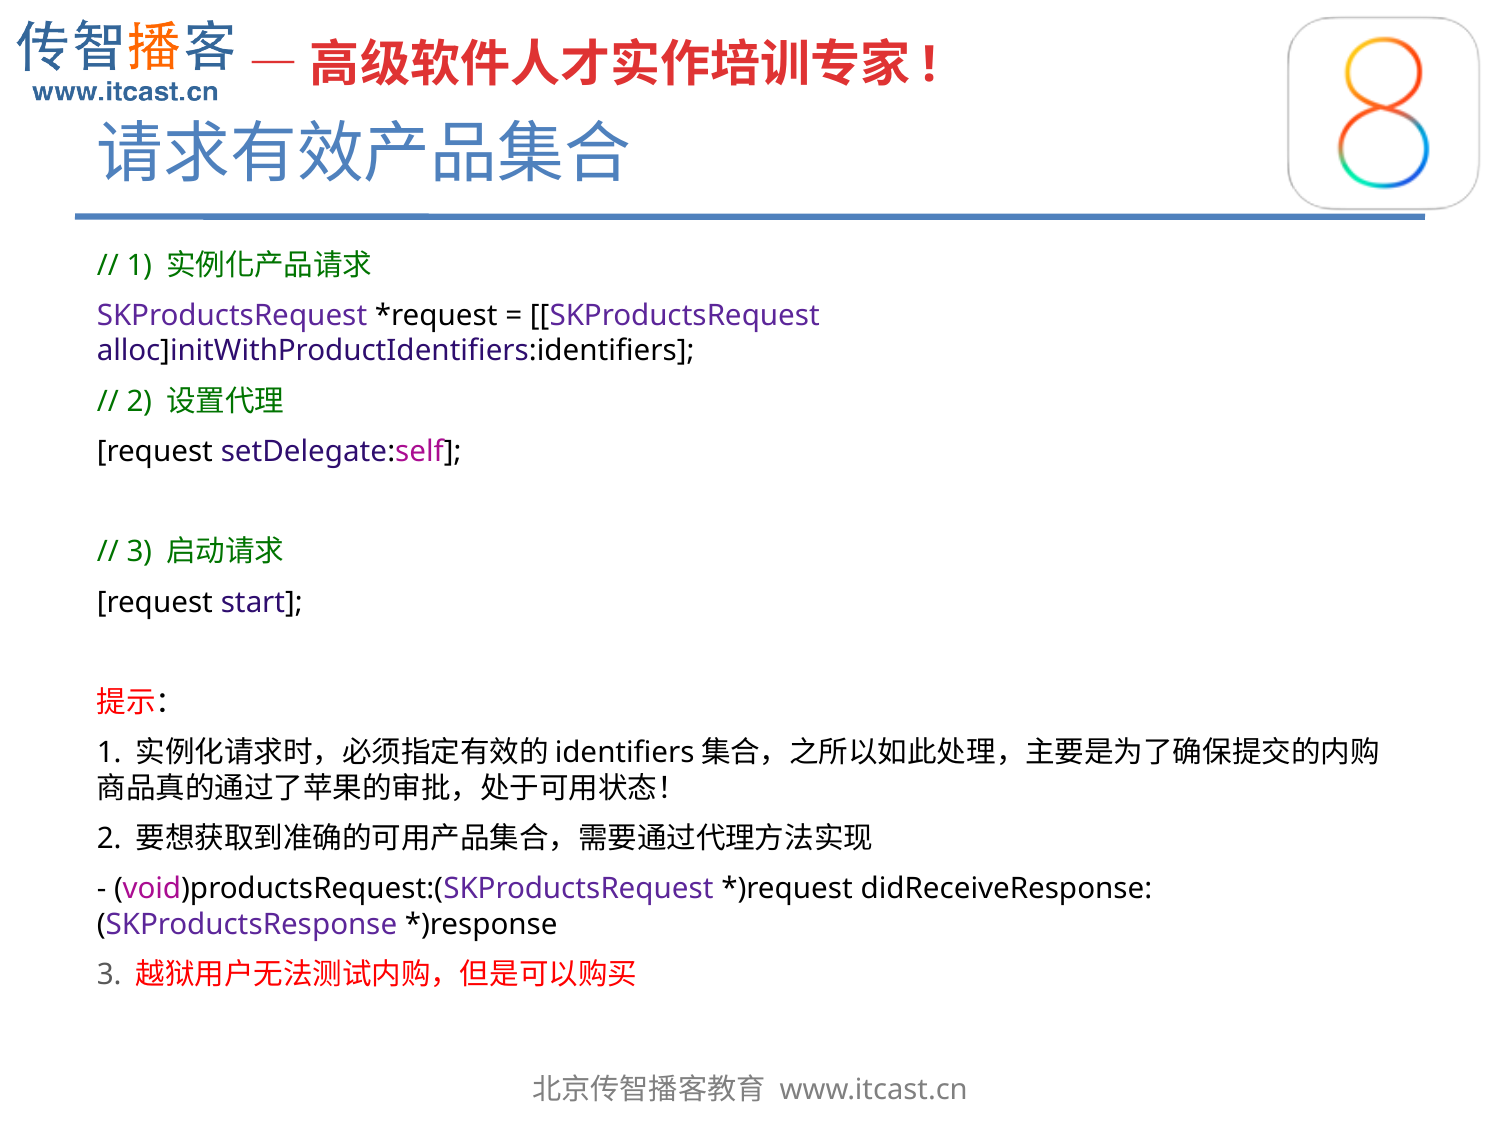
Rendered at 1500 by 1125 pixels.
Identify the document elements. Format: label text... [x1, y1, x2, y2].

picture [1270, 0, 1497, 227]
picture [16, 19, 234, 101]
list // 1) 实例化产品请求 SKProductsRequest *request = [[SKProductsRequest alloc]initWithProductIdentifiers:identifiers]; // 2) 设置代理 [request setDelegate:self]; // 3) 启动请求 [request start]; 提示： 1. 实例化请求时，必须指定有效的identifiers集合，之所以如此处理，主要是为了确保提交的内购商品真的通过了苹果的审批，处于可用状态！ 2. 要想获取到准确的可用产品集合，需要通过代理方法实现 - (void)productsRequest:(SKProductsRequest *)request didReceiveResponse:(SKProductsResponse *)response 3. 越狱用户无法测试内购，但是可以购买 [81, 237, 1416, 1005]
title 请求有效产品集合 [81, 102, 1416, 237]
